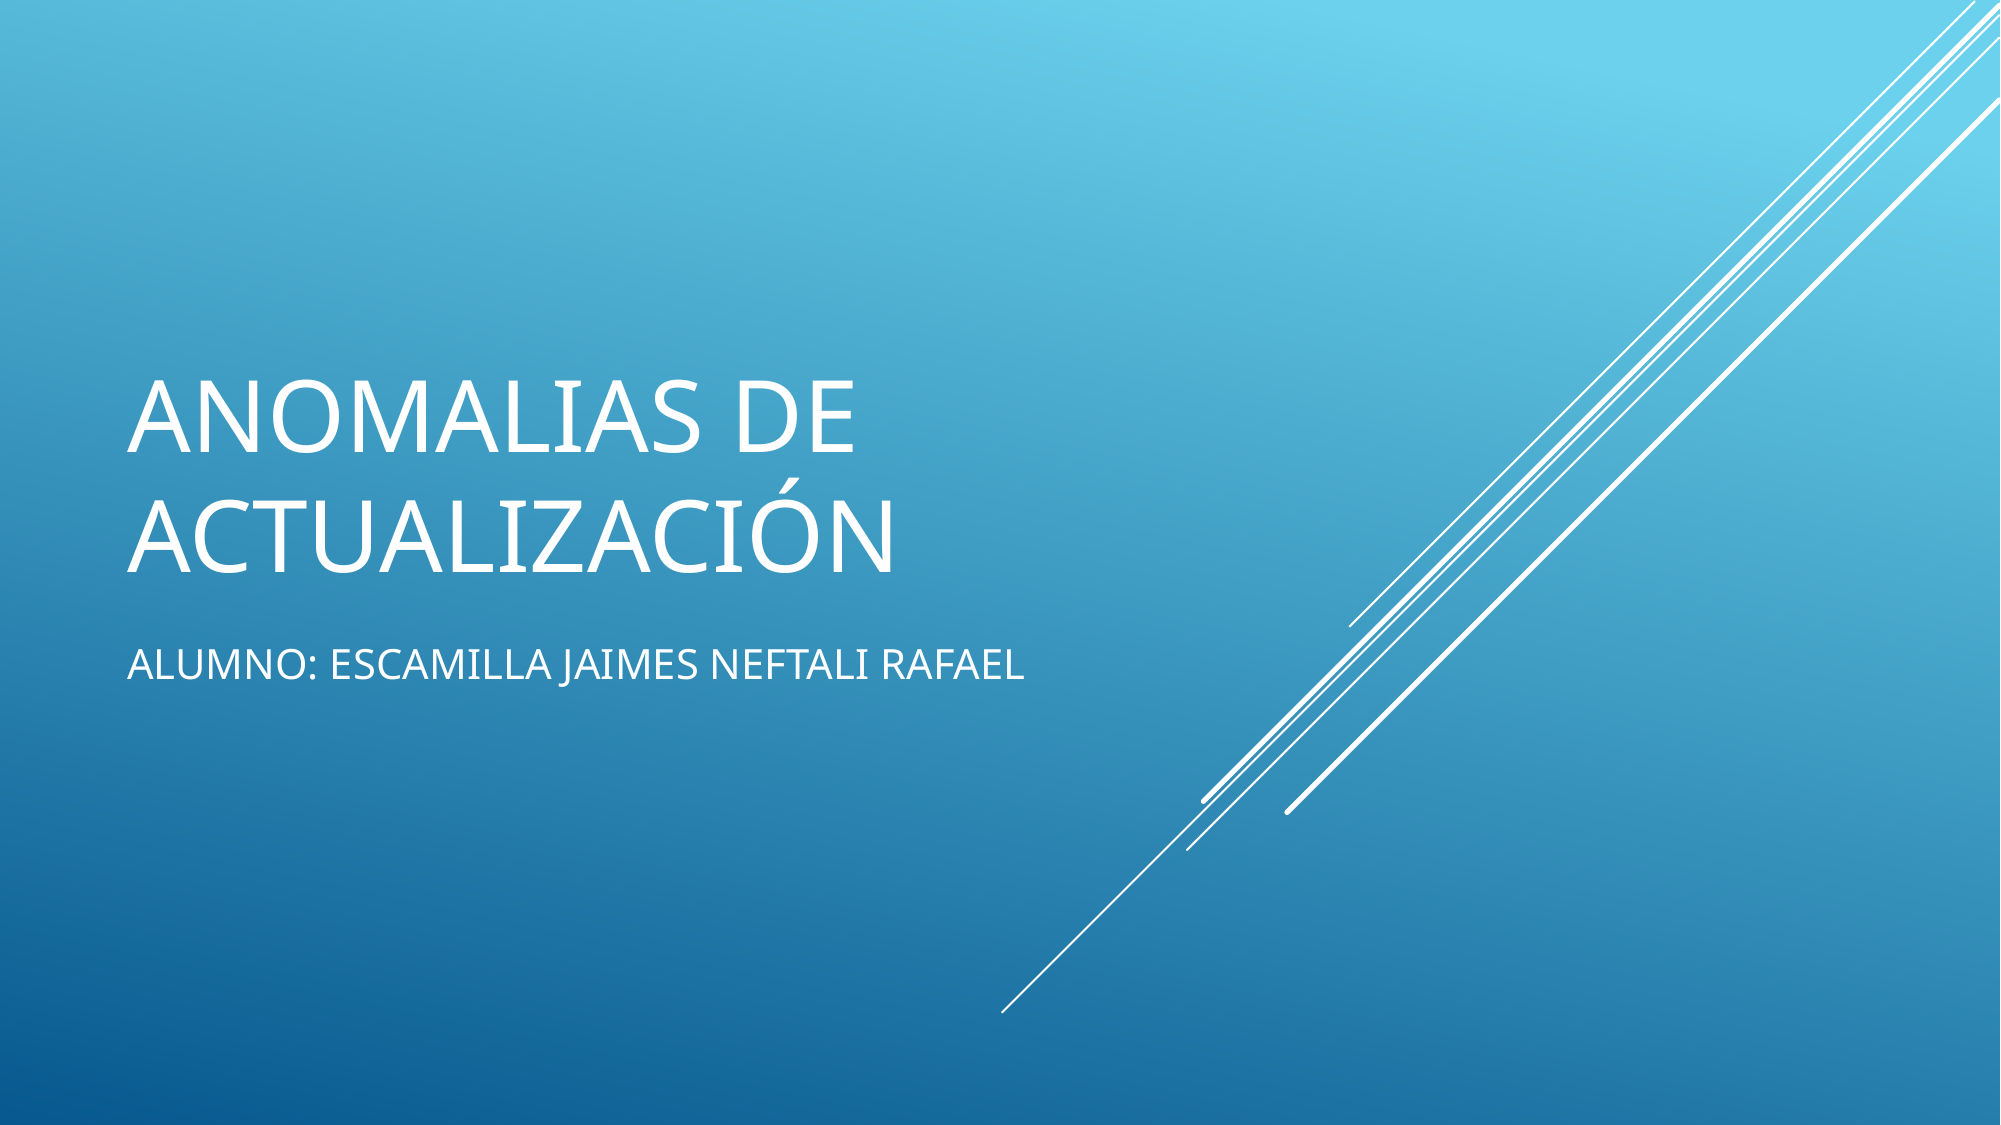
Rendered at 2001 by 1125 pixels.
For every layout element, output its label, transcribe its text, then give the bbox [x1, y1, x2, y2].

title ANOMALIAS de actualización [112, 112, 1425, 600]
subtitle ALUMNO: ESCAMILLA JAIMES NEFTALI RAFAEL [112, 630, 1163, 950]
